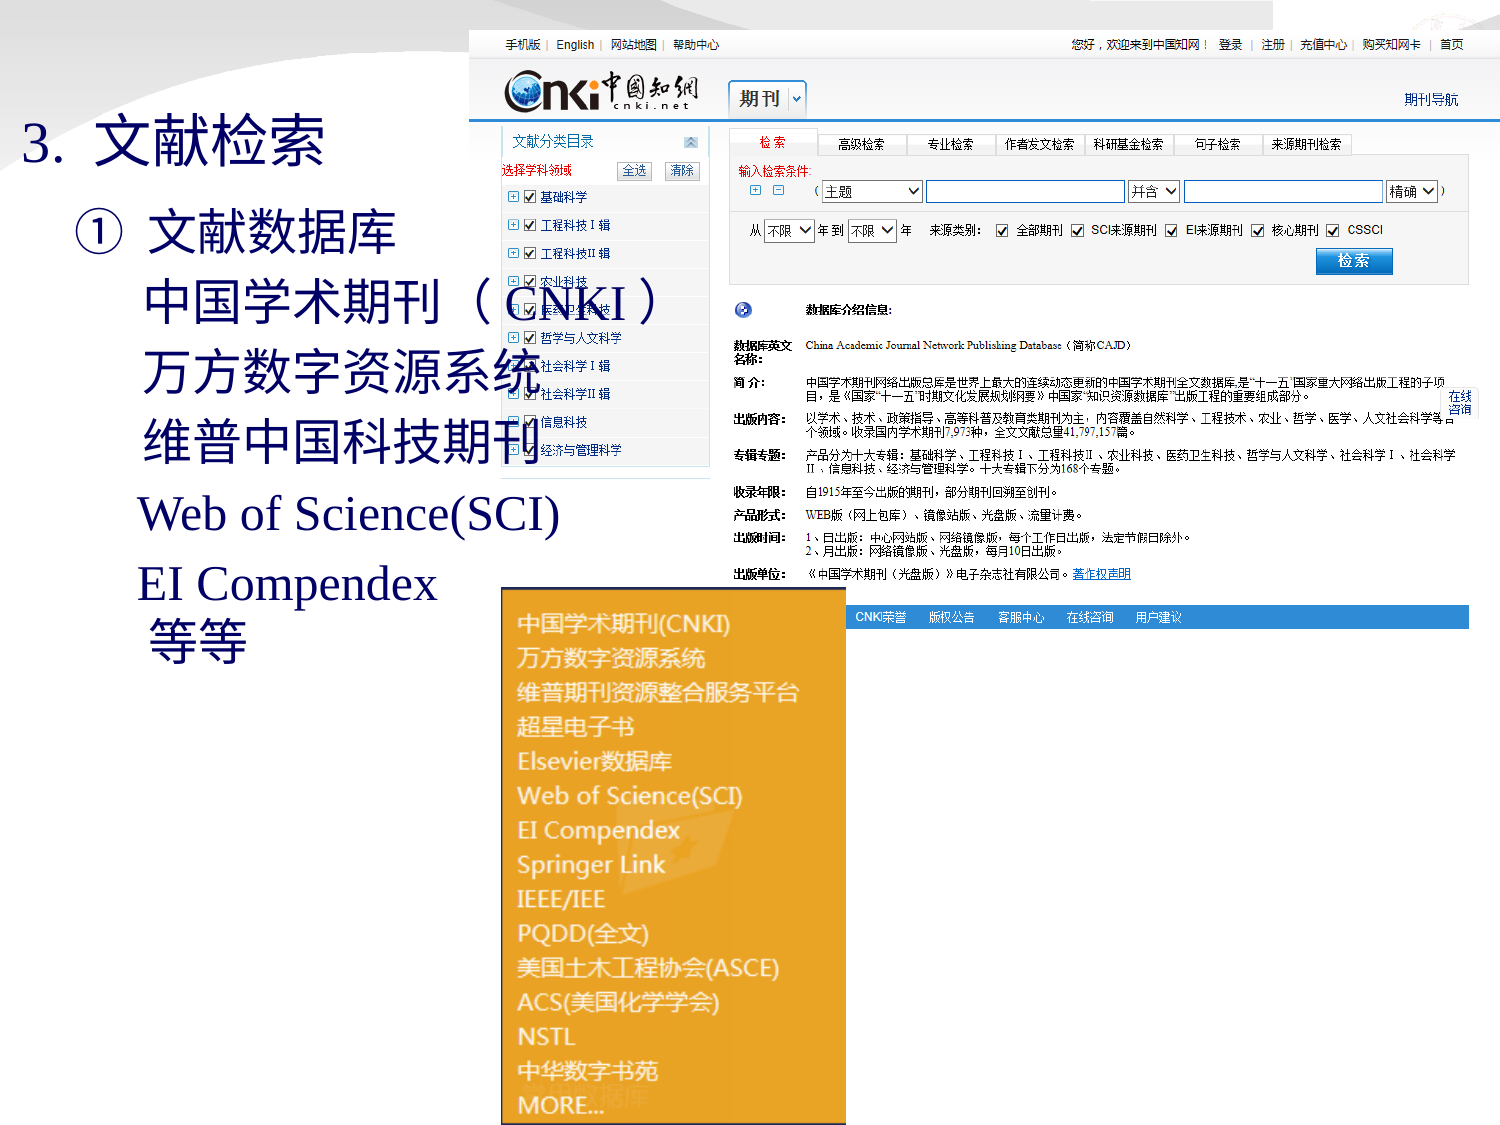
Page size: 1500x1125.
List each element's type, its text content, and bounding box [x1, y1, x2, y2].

picture [469, 8, 1500, 1125]
title 3. 文献检索 [6, 45, 464, 233]
list ① 文献数据库 中国学术期刊（CNKI） 万方数字资源系统 维普中国科技期刊 Web of Science(SCI) EI Compendex 等等 [59, 192, 496, 815]
